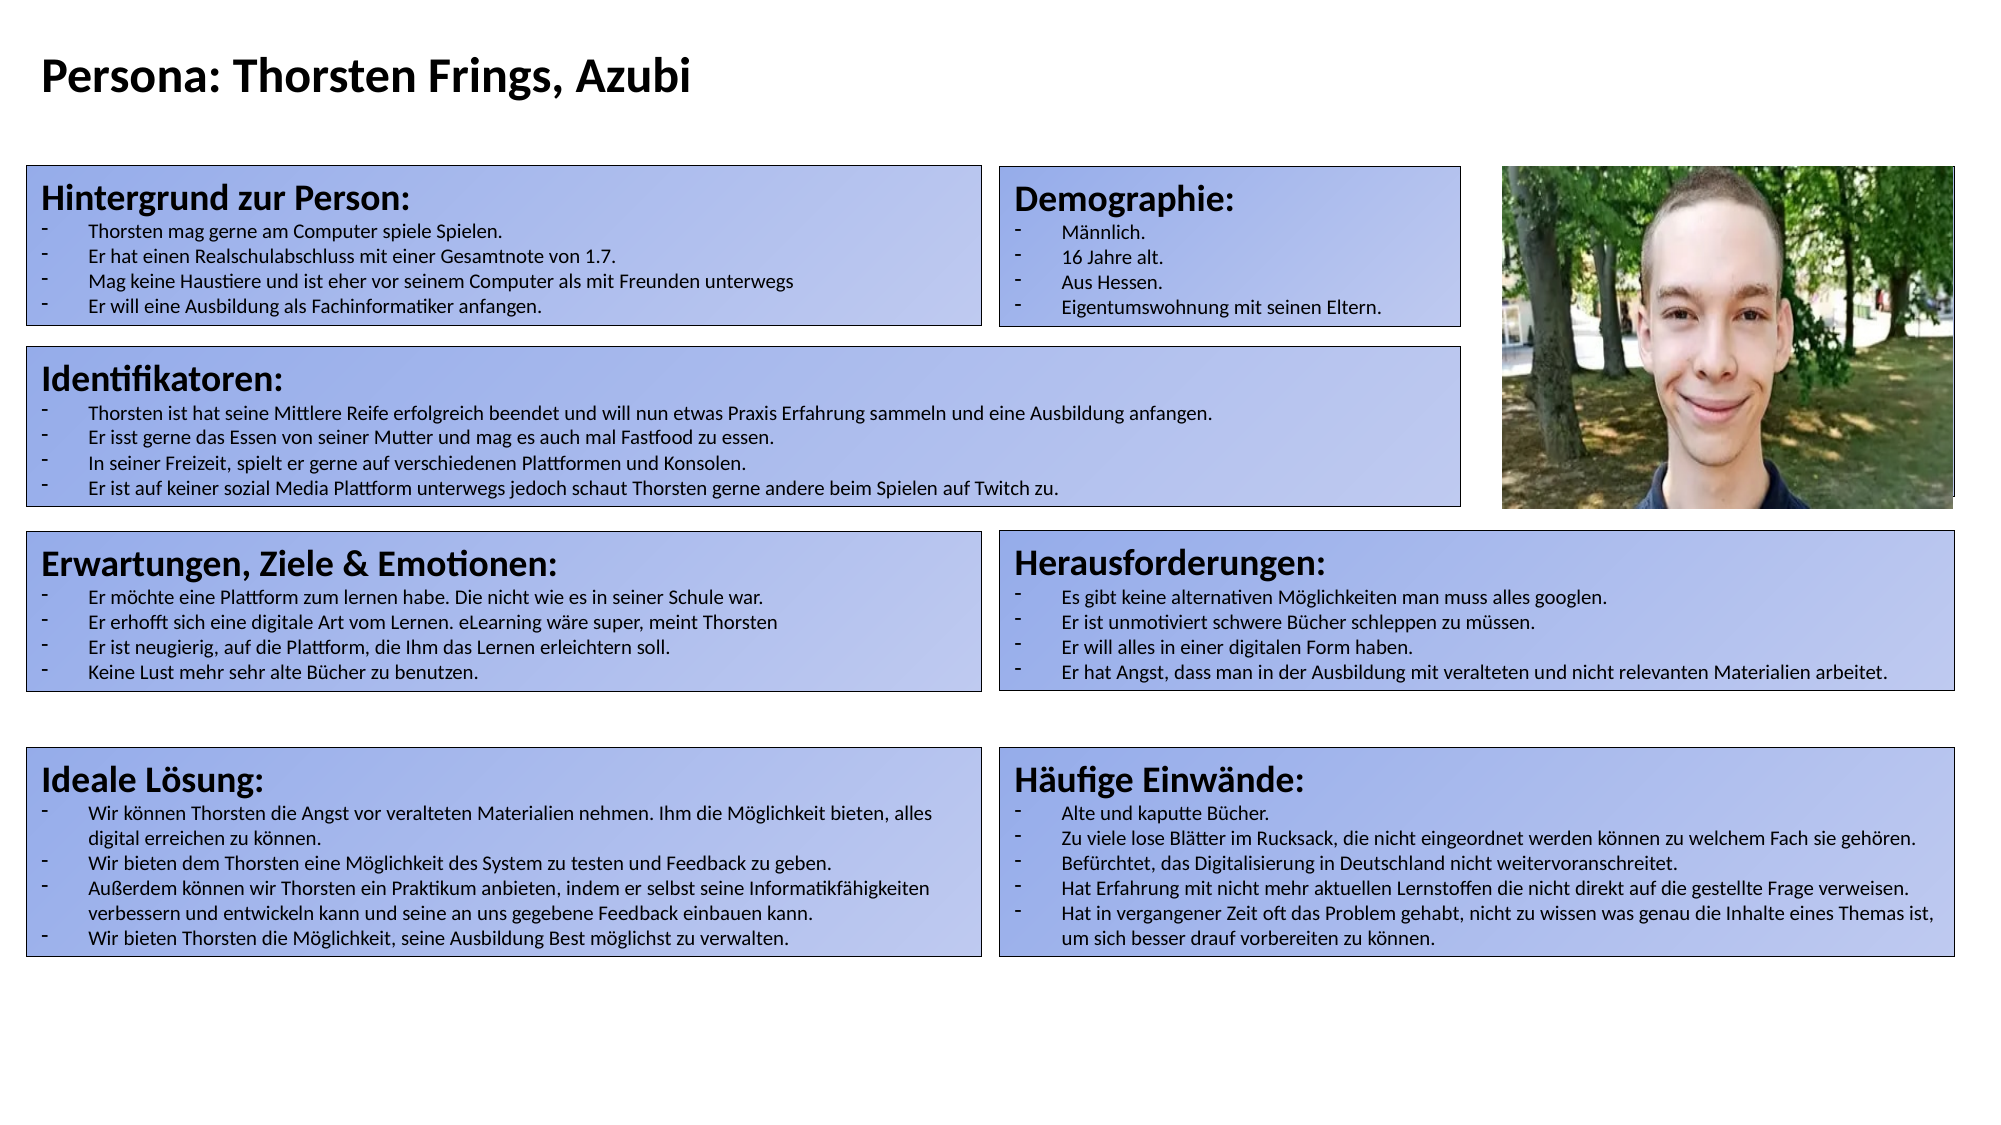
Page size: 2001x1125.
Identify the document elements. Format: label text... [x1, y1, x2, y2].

text_box Persona: Thorsten Frings, Azubi [26, 34, 982, 110]
text_box Häufige Einwände: Alte und kaputte Bücher. Zu viele lose Blätter im Rucksack, die nicht eingeordnet werden können zu welchem Fach sie gehören. Befürchtet, das Digitalisierung in Deutschland nicht weitervoranschreitet. Hat Erfahrung mit nicht mehr aktuellen Lernstoffen die nicht direkt auf die gestellte Frage verweisen. Hat in vergangener Zeit oft das Problem gehabt, nicht zu wissen was genau die Inhalte eines Themas ist, um sich besser drauf vorbereiten zu können. [999, 747, 1955, 957]
text_box Hintergrund zur Person: Thorsten mag gerne am Computer spiele Spielen. Er hat einen Realschulabschluss mit einer Gesamtnote von 1.7. Mag keine Haustiere und ist eher vor seinem Computer als mit Freunden unterwegs Er will eine Ausbildung als Fachinformatiker anfangen. [26, 165, 982, 326]
text_box Erwartungen, Ziele & Emotionen: Er möchte eine Plattform zum lernen habe. Die nicht wie es in seiner Schule war. Er erhofft sich eine digitale Art vom Lernen. eLearning wäre super, meint Thorsten Er ist neugierig, auf die Plattform, die Ihm das Lernen erleichtern soll. Keine Lust mehr sehr alte Bücher zu benutzen. [26, 531, 982, 692]
text_box Identifikatoren: Thorsten ist hat seine Mittlere Reife erfolgreich beendet und will nun etwas Praxis Erfahrung sammeln und eine Ausbildung anfangen. Er isst gerne das Essen von seiner Mutter und mag es auch mal Fastfood zu essen. In seiner Freizeit, spielt er gerne auf verschiedenen Plattformen und Konsolen. Er ist auf keiner sozial Media Plattform unterwegs jedoch schaut Thorsten gerne andere beim Spielen auf Twitch zu. [26, 346, 1461, 507]
picture [1502, 166, 1953, 509]
text_box Herausforderungen: Es gibt keine alternativen Möglichkeiten man muss alles googlen. Er ist unmotiviert schwere Bücher schleppen zu müssen. Er will alles in einer digitalen Form haben. Er hat Angst, dass man in der Ausbildung mit veralteten und nicht relevanten Materialien arbeitet. [999, 530, 1955, 691]
text_box Demographie: Männlich. 16 Jahre alt. Aus Hessen. Eigentumswohnung mit seinen Eltern. [999, 166, 1461, 327]
text_box Ideale Lösung: Wir können Thorsten die Angst vor veralteten Materialien nehmen. Ihm die Möglichkeit bieten, alles digital erreichen zu können. Wir bieten dem Thorsten eine Möglichkeit des System zu testen und Feedback zu geben. Außerdem können wir Thorsten ein Praktikum anbieten, indem er selbst seine Informatikfähigkeiten verbessern und entwickeln kann und seine an uns gegebene Feedback einbauen kann. Wir bieten Thorsten die Möglichkeit, seine Ausbildung Best möglichst zu verwalten. [26, 747, 982, 957]
